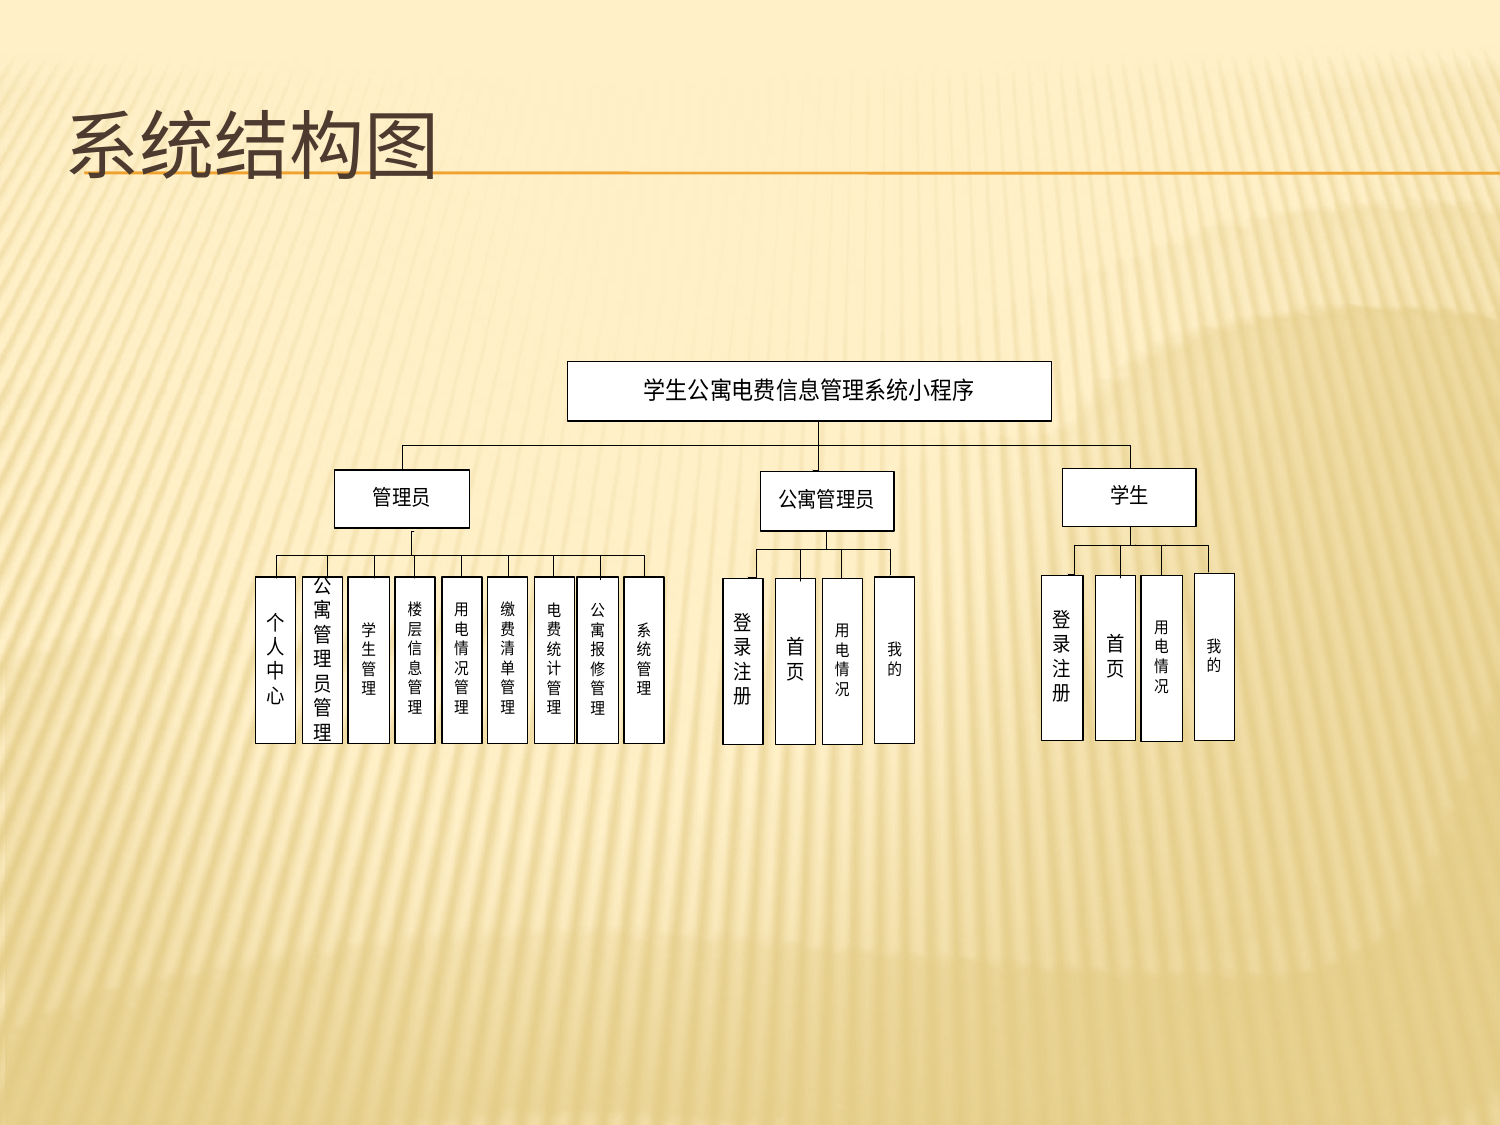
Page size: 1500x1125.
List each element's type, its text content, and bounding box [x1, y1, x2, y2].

title 系统结构图 [50, 75, 1475, 213]
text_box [198, 300, 1302, 825]
